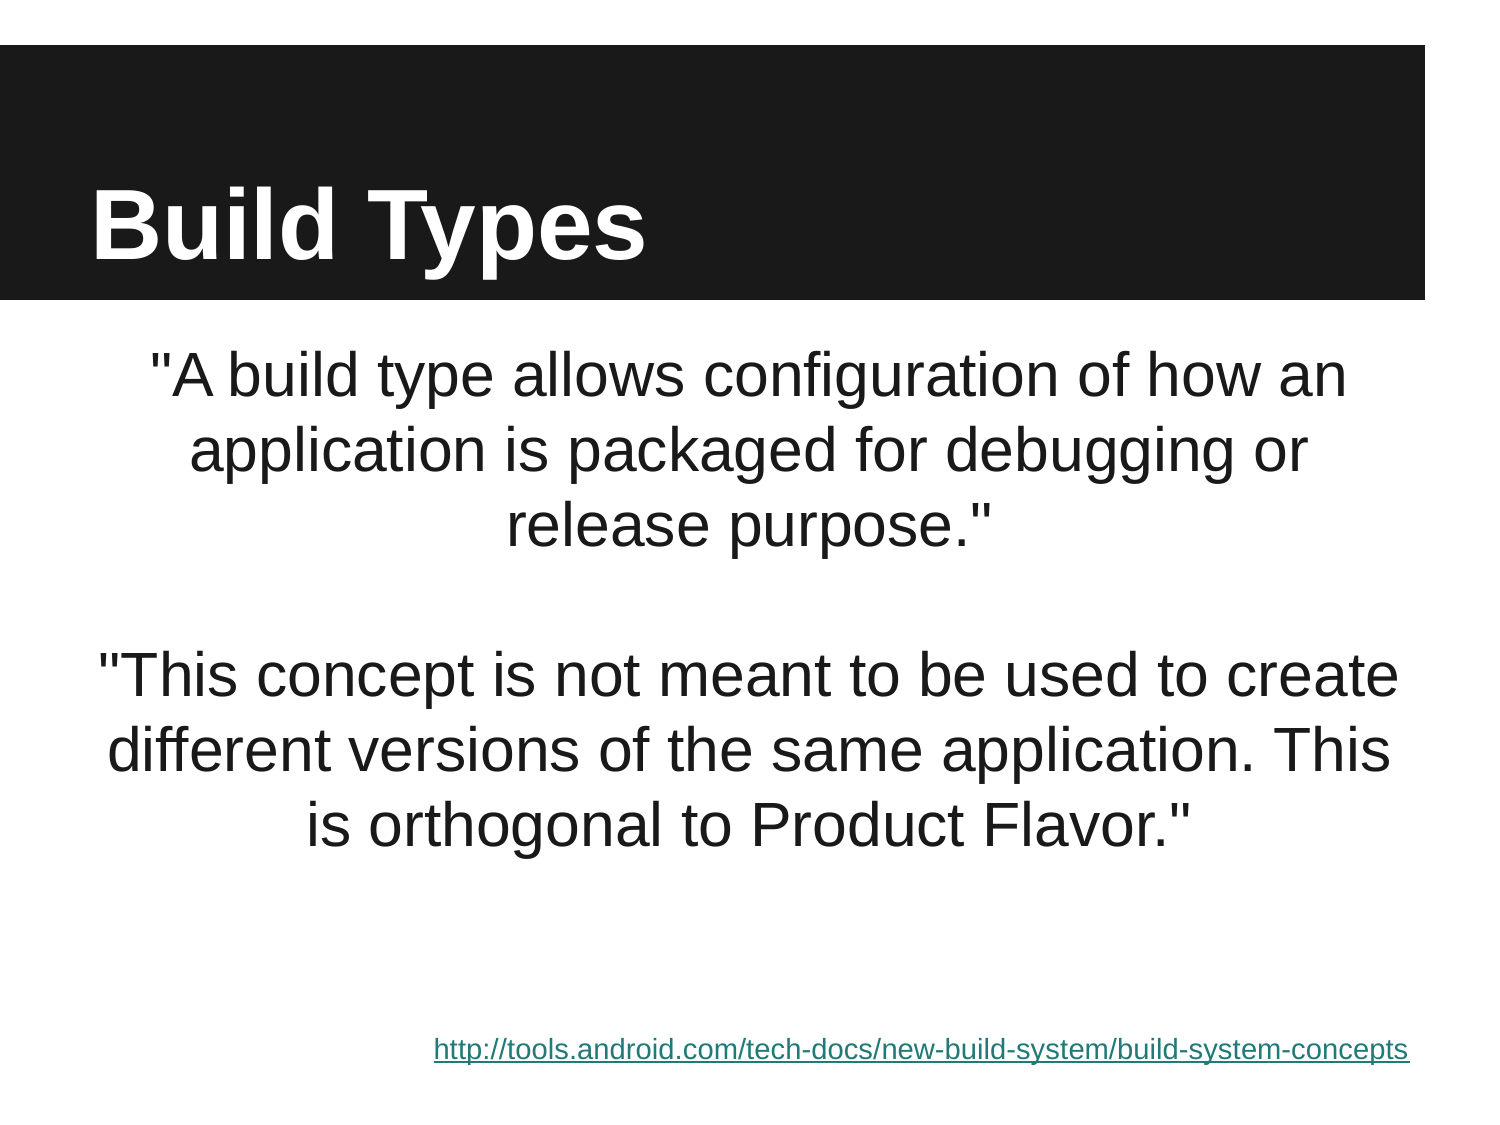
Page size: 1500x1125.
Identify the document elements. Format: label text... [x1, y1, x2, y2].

text_box http://tools.android.com/tech-docs/new-build-system/build-system-concepts [115, 1018, 1426, 1078]
list "A build type allows configuration of how an application is packaged for debugging or release purpose." "This concept is not meant to be used to create different versions of the same application. This is orthogonal to Product Flavor." [75, 319, 1425, 1078]
title Build Types [75, 45, 1425, 295]
